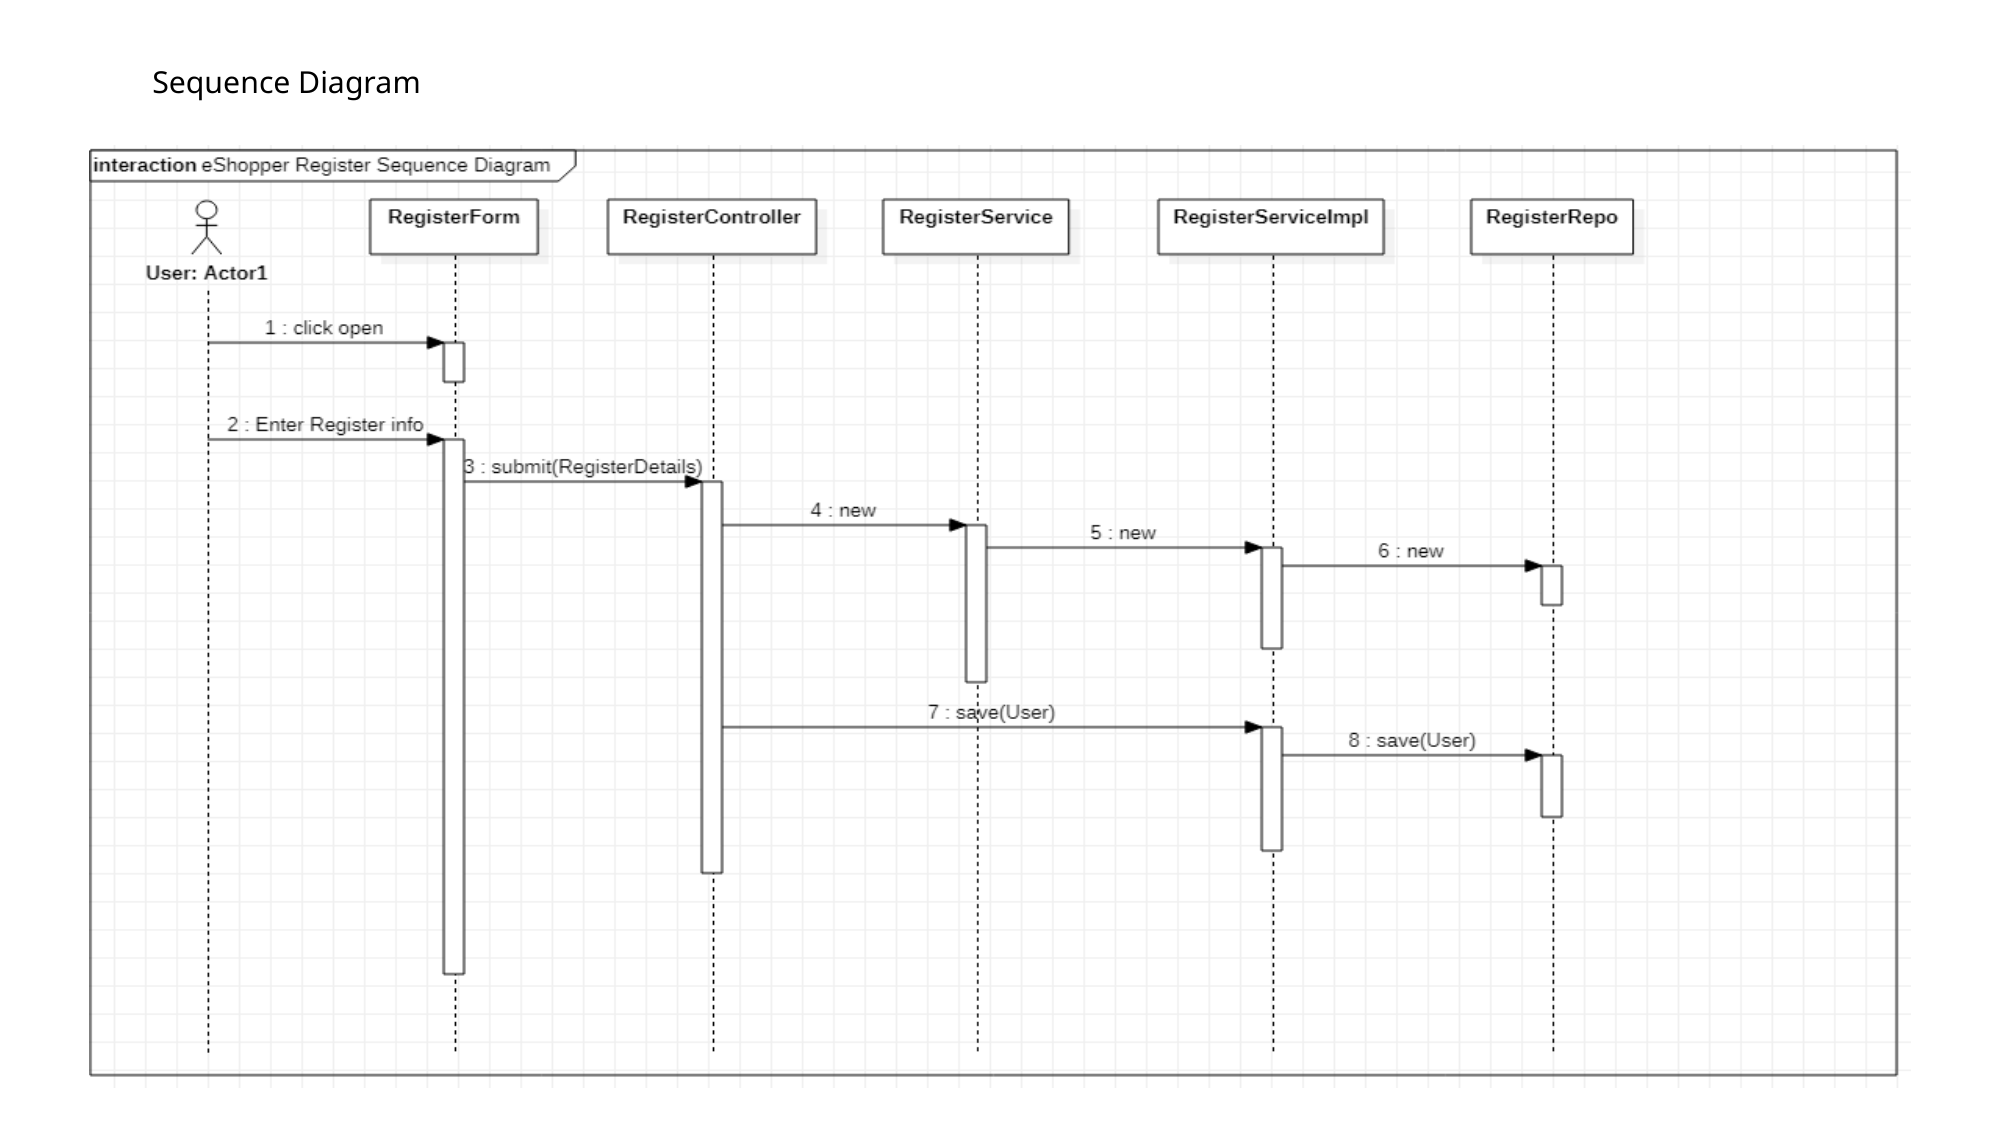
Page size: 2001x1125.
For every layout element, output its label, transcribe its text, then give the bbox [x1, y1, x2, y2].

picture [89, 145, 1911, 1088]
title Sequence Diagram [137, 59, 1863, 108]
